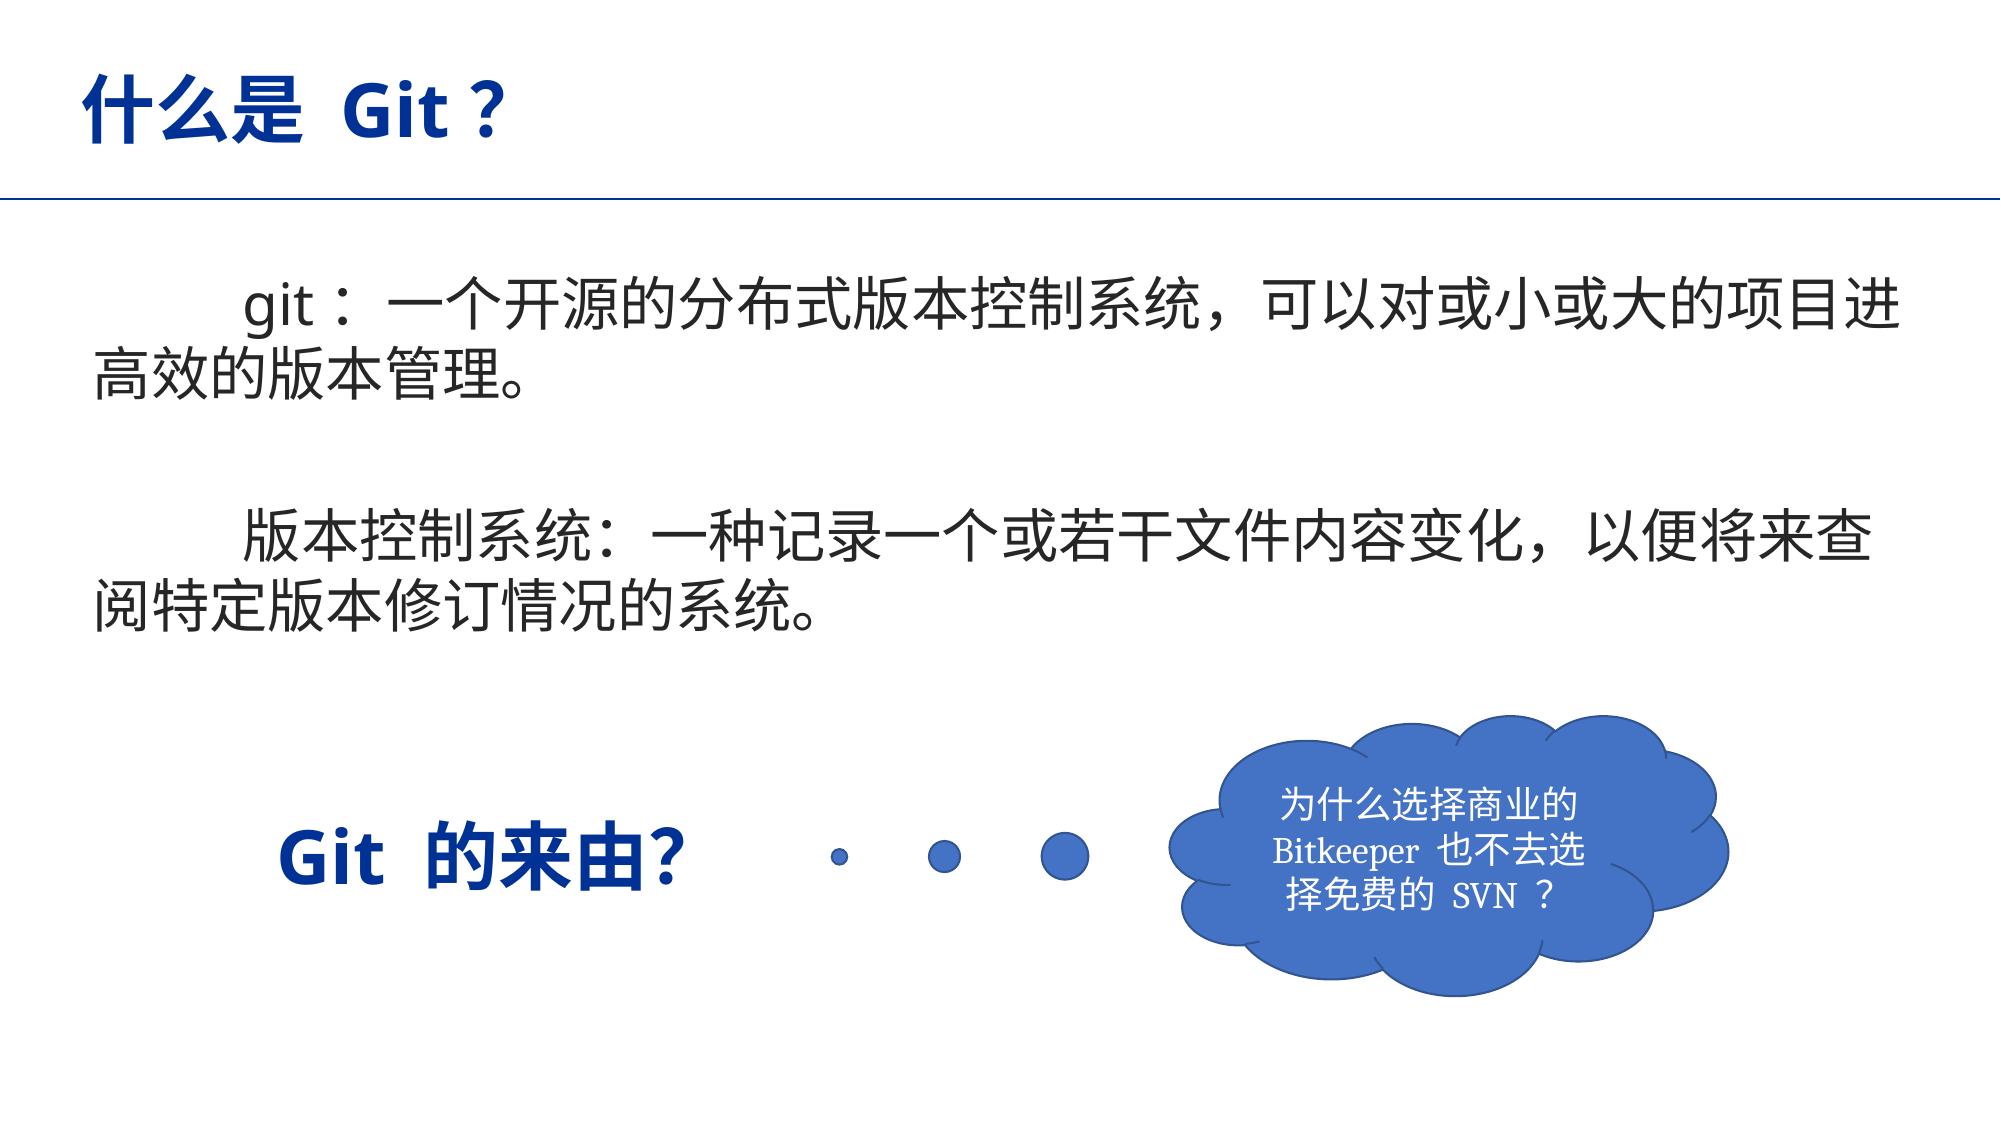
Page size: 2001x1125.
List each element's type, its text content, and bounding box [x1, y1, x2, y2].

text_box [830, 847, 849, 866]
title 什么是 Git？ [65, 65, 1791, 162]
text_box 为什么选择商业的 Bitkeeper 也不去选择免费的 SVN ？ [1168, 715, 1730, 998]
text_box 为什么选择商业的 Bitkeeper 也不去选择免费的 SVN ？ [927, 839, 962, 874]
text_box Git 的来由？ [261, 802, 704, 907]
text_box 为什么选择商业的 Bitkeeper 也不去选择免费的 SVN ？ [1040, 831, 1090, 881]
list git：一个开源的分布式版本控制系统，可以对或小或大的项目进高效的版本管理。 版本控制系统：一种记录一个或若干文件内容变化，以便将来查阅特定版本修订情况的系统。 [78, 260, 1927, 674]
